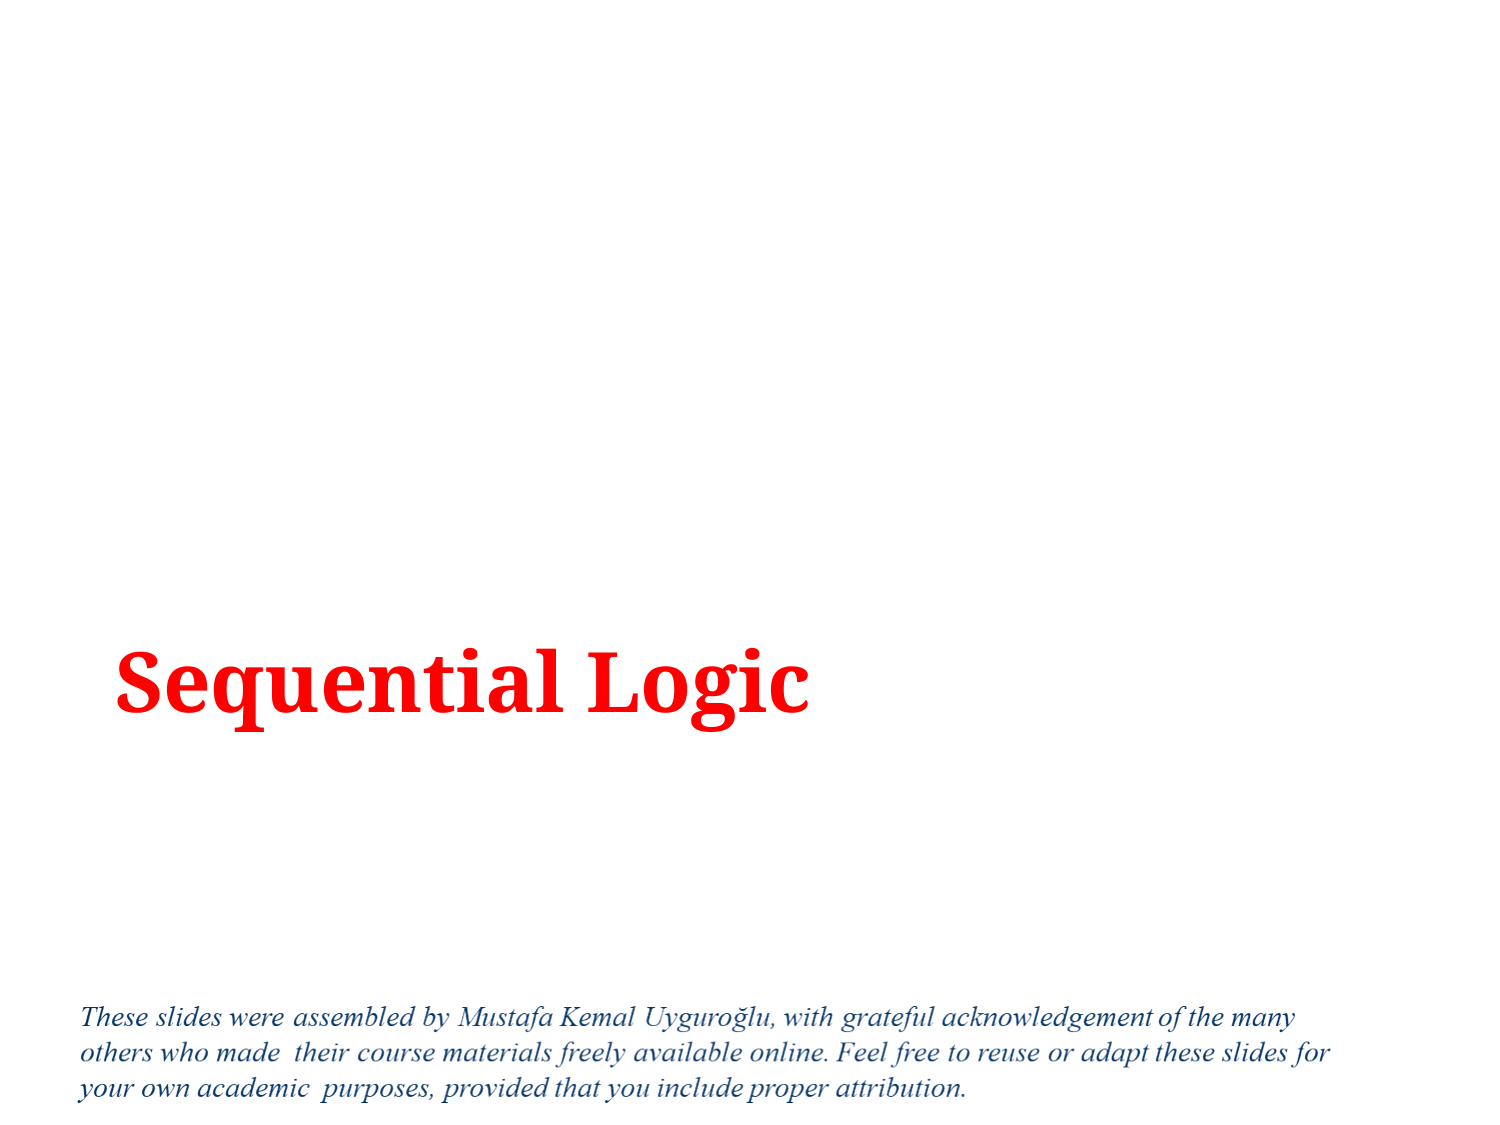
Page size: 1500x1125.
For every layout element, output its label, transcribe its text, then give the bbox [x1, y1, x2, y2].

title Sequential Logic [113, 627, 830, 818]
picture [77, 1006, 1331, 1103]
